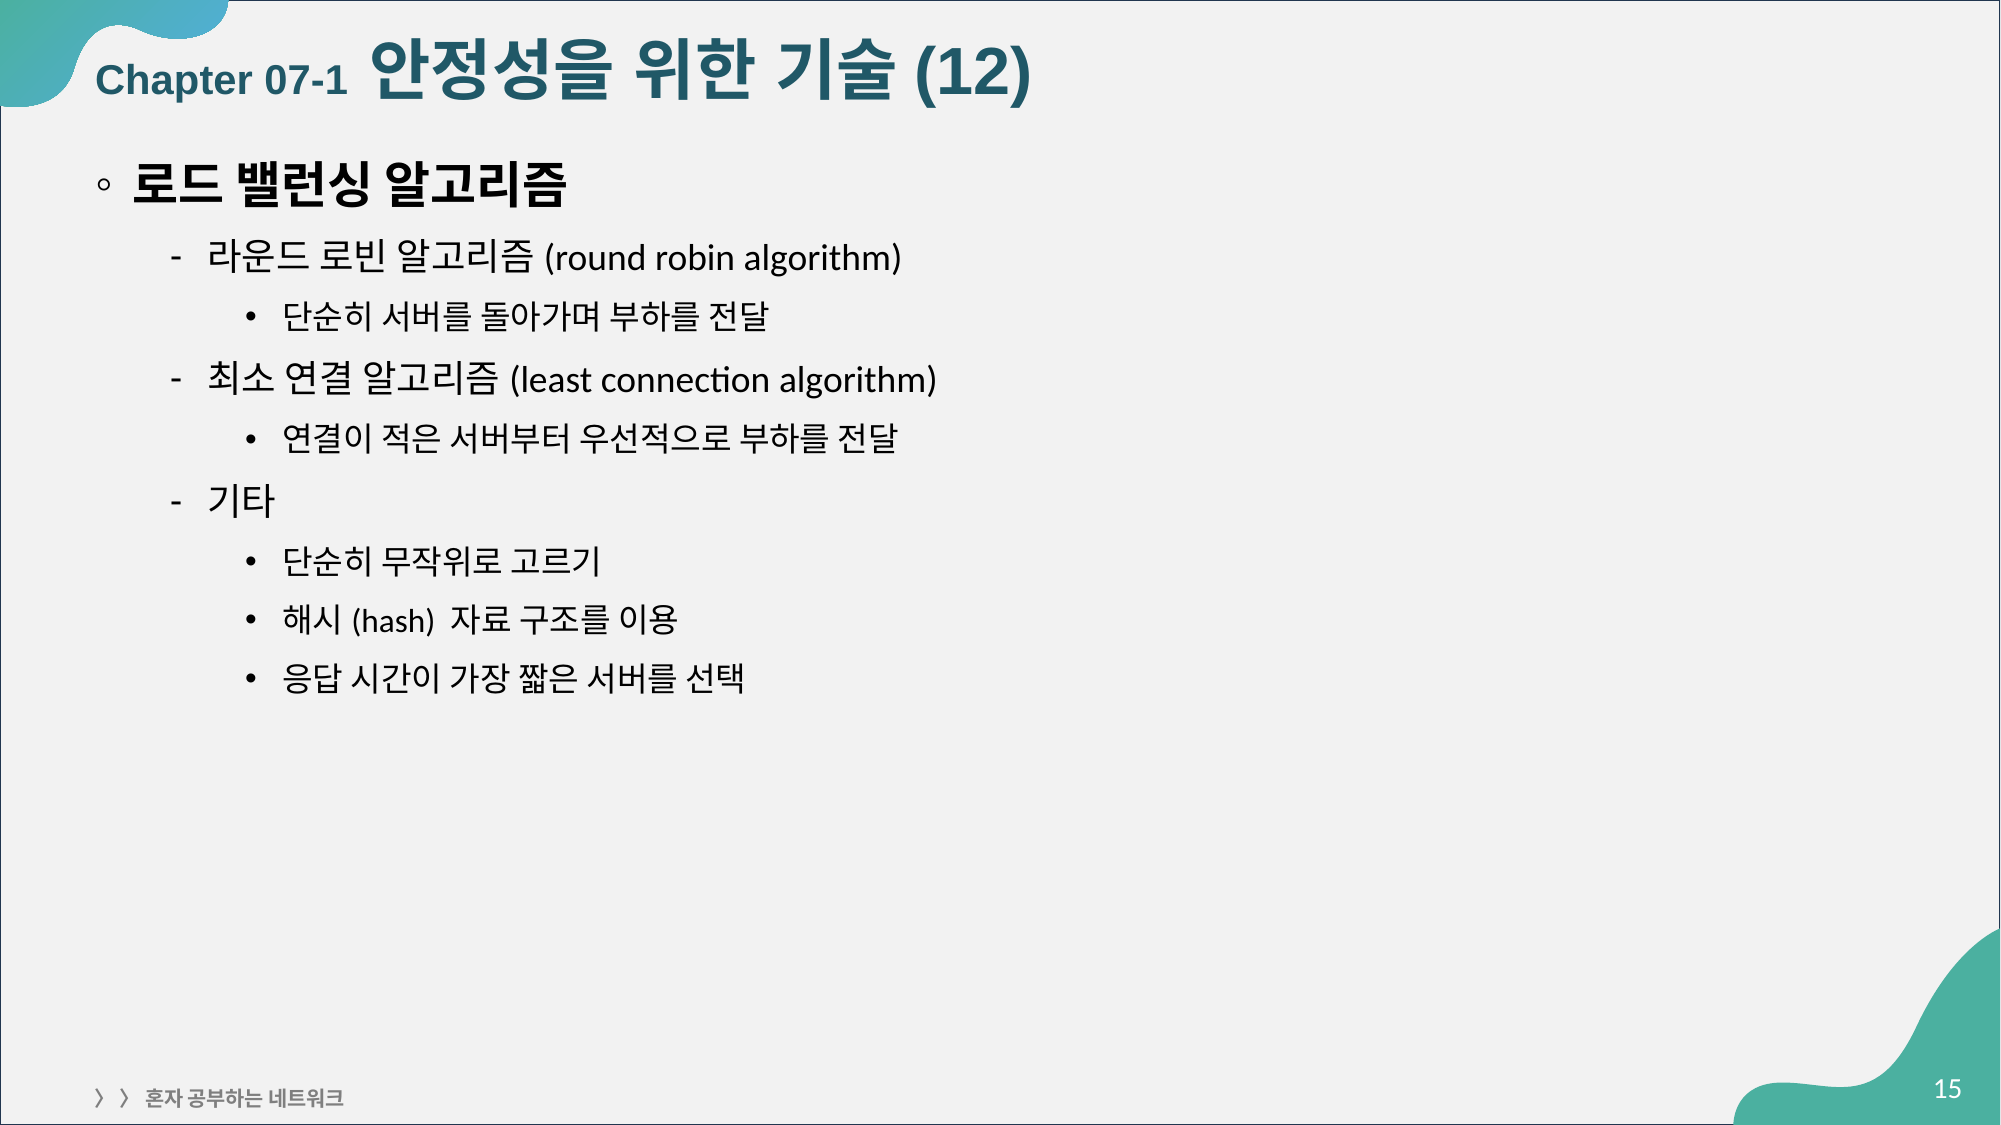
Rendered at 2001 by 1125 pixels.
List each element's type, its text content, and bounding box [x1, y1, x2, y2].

title Chapter 07-1 안정성을 위한 기술(12) [79, 17, 1931, 128]
list 로드 밸런싱 알고리즘 라운드 로빈 알고리즘(round robin algorithm) 단순히 서버를 돌아가며 부하를 전달 최소 연결 알고리즘(least connection algorithm) 연결이 적은 서버부터 우선적으로 부하를 전달 기타 단순히 무작위로 고르기 해시(hash) 자료 구조를 이용 응답 시간이 가장 짧은 서버를 선택 [79, 133, 1931, 1079]
slide_number ‹#› [1917, 1061, 1984, 1122]
footer 〉 〉 혼자 공부하는 네트워크 [79, 1078, 755, 1114]
